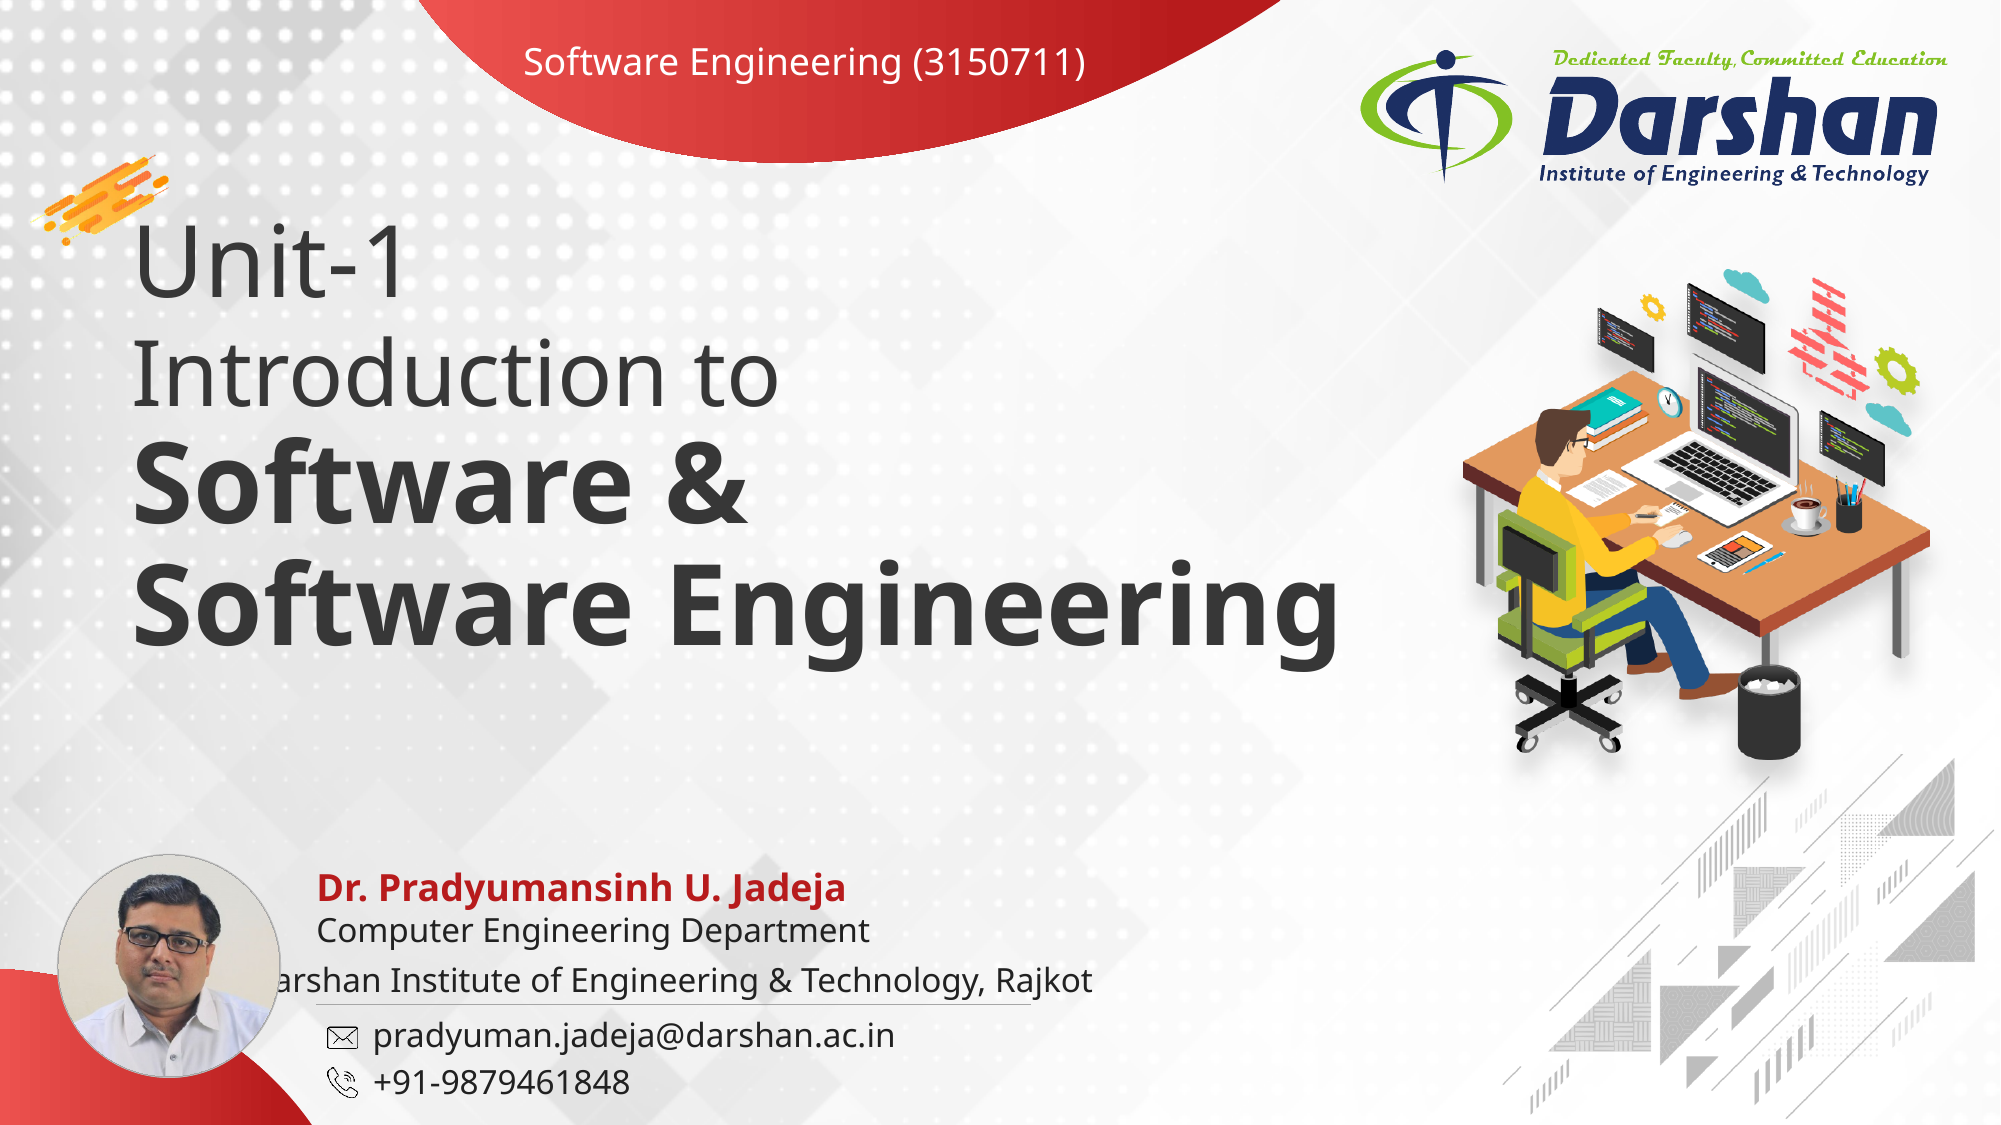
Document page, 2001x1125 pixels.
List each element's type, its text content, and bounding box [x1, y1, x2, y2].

list Software Engineering (3150711) [423, 3, 1186, 124]
list Computer Engineering Department [301, 913, 915, 956]
text_box Unit-1 Introduction to Software & Software Engineering [116, 171, 1407, 595]
list Dr. Pradyumansinh U. Jadeja [301, 865, 1217, 913]
picture [10, 137, 189, 265]
picture [1360, 50, 1948, 186]
picture [327, 1067, 358, 1098]
picture [1444, 269, 1948, 802]
picture [327, 1022, 357, 1053]
list pradyuman.jadeja@darshan.ac.in [357, 1013, 971, 1061]
list +91-9879461848 [358, 1059, 972, 1108]
picture [57, 854, 280, 1077]
